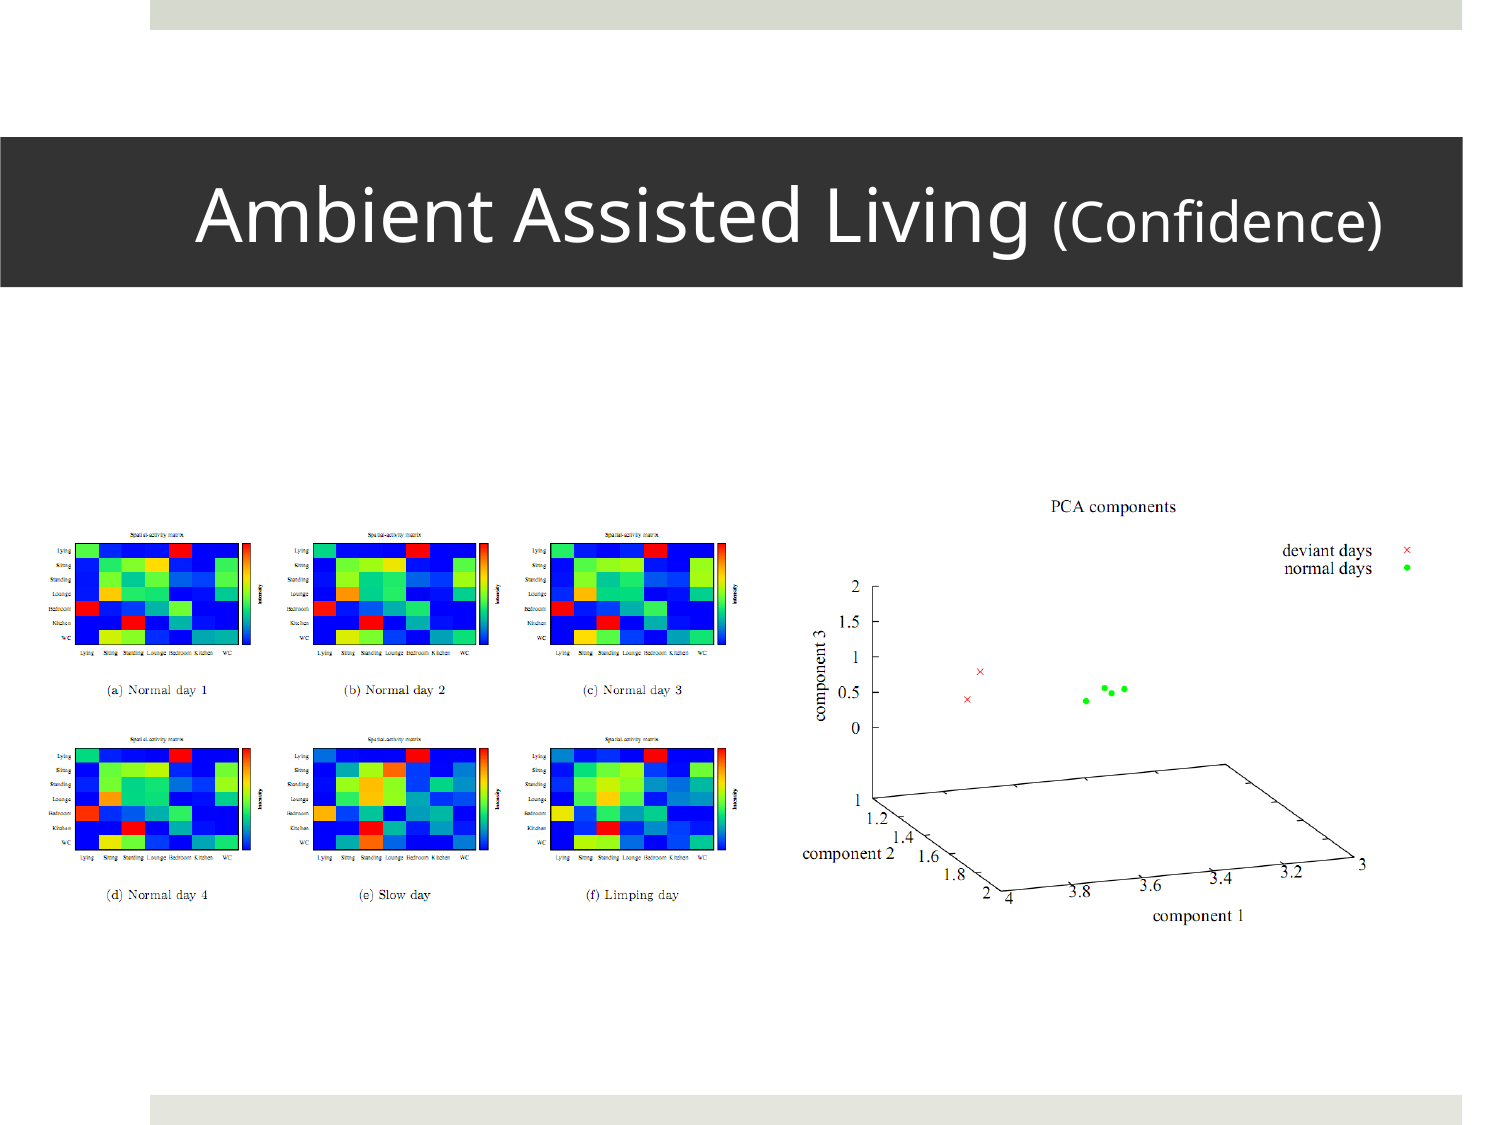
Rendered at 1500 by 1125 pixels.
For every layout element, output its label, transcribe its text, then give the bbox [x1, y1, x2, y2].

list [784, 485, 1427, 941]
picture [40, 514, 745, 911]
title Ambient Assisted Living (Confidence) [0, 137, 1463, 288]
